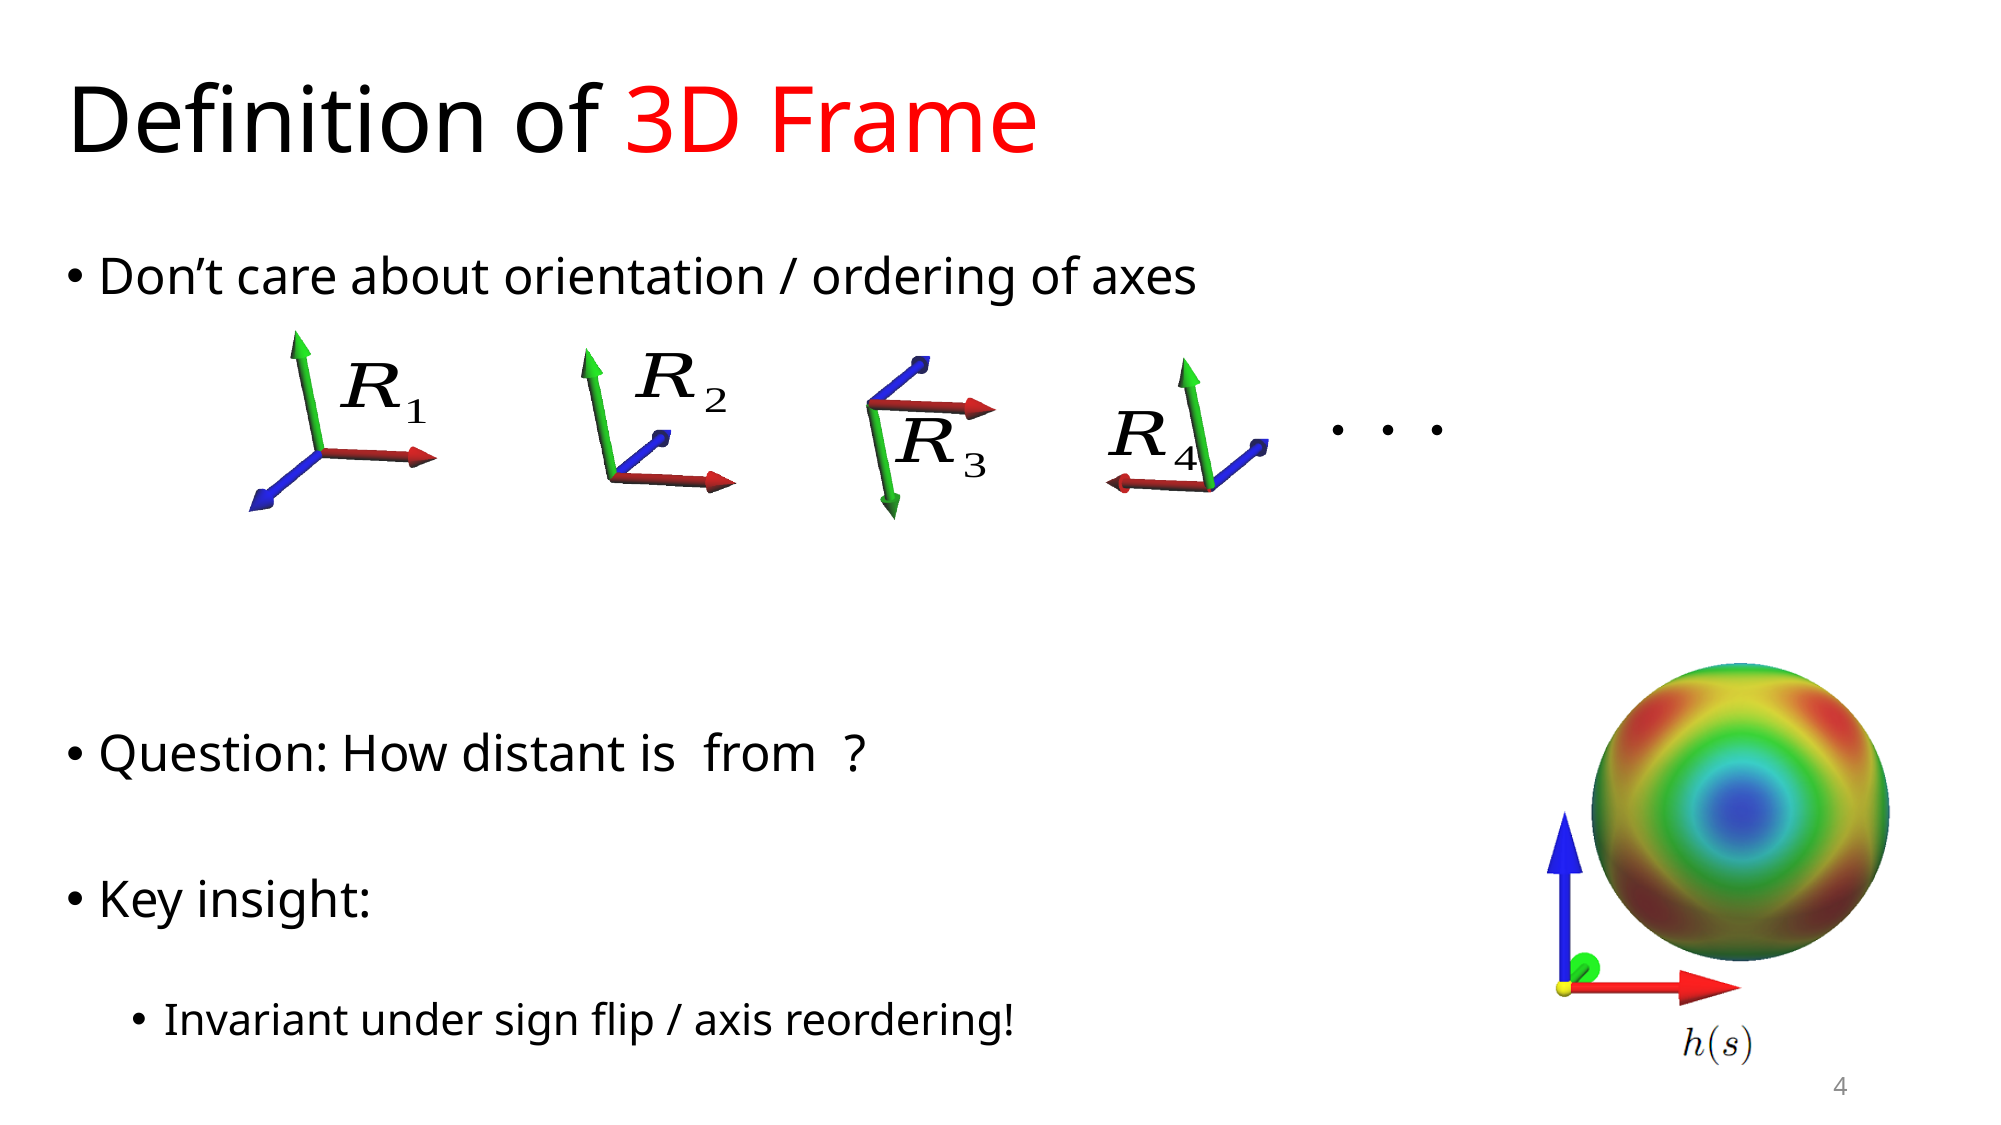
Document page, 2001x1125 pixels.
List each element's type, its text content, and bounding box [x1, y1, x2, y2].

title Definition of 3D Frame [51, 14, 1949, 232]
picture [1525, 652, 1896, 1075]
slide_number 4 [1720, 1075, 1863, 1118]
picture [230, 326, 443, 517]
text_box ・・・ [1298, 391, 1520, 467]
picture [847, 347, 1002, 527]
picture [1092, 352, 1275, 502]
picture [576, 343, 739, 498]
